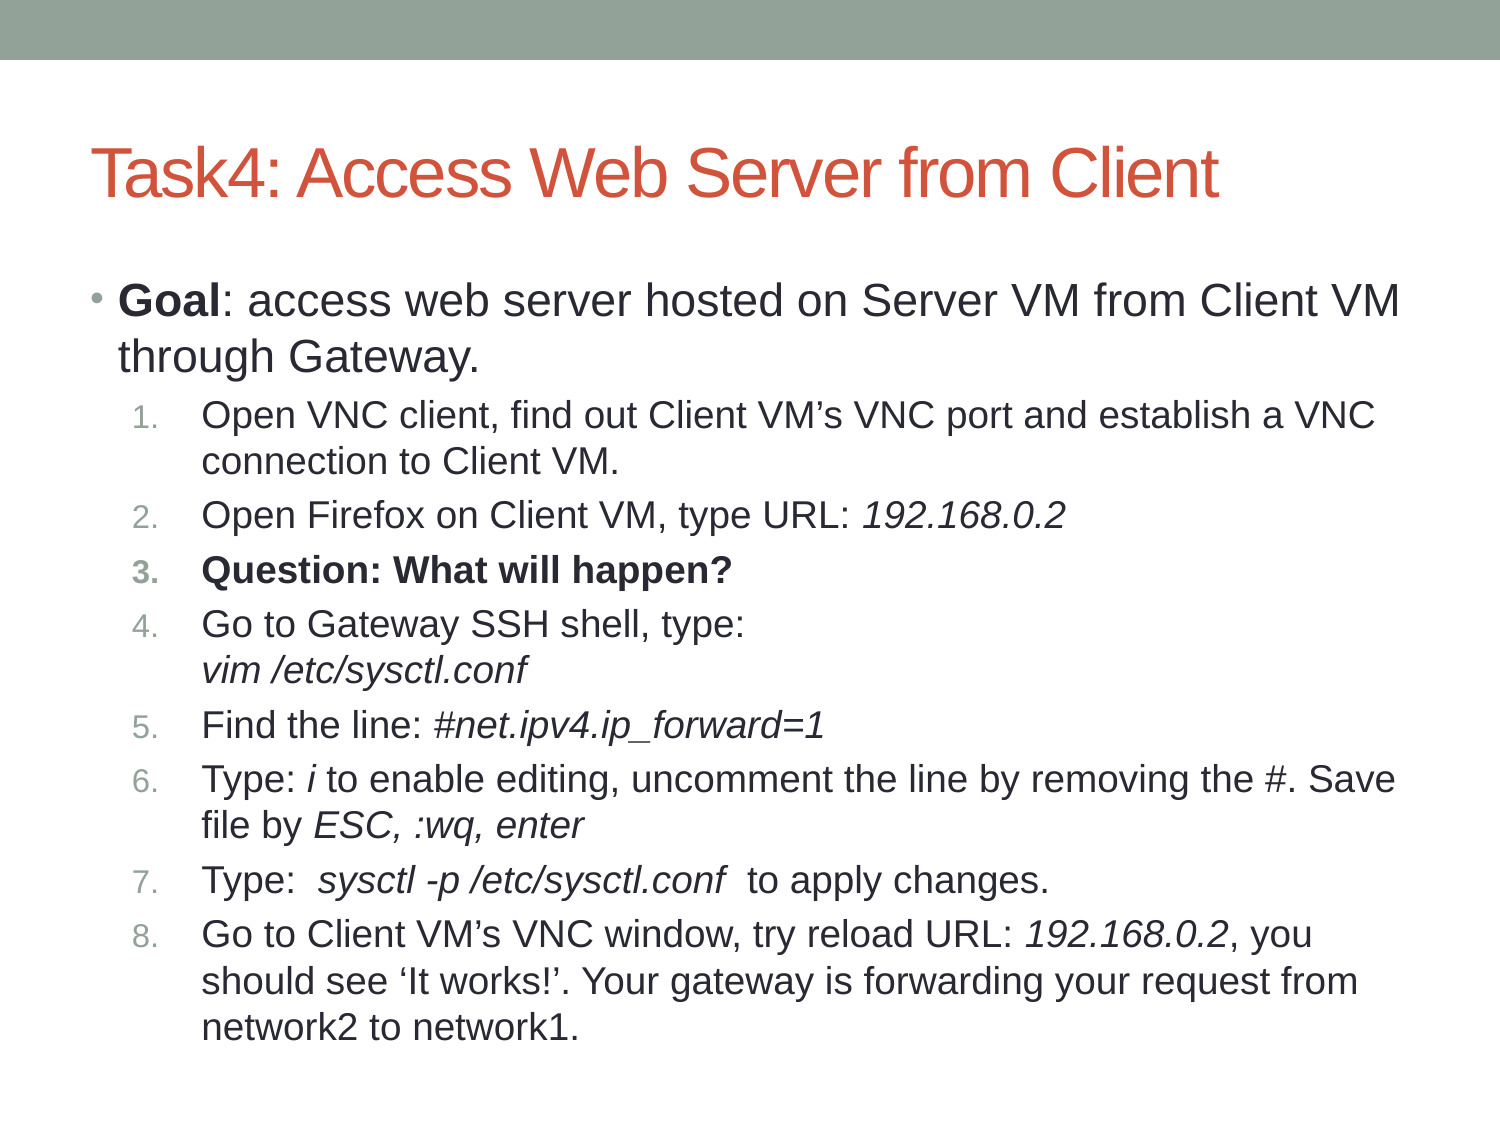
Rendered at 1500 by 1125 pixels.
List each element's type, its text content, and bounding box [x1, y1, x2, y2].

list Goal: access web server hosted on Server VM from Client VM through Gateway. Open VNC client, find out Client VM’s VNC port and establish a VNC connection to Client VM. Open Firefox on Client VM, type URL: 192.168.0.2 Question: What will happen? Go to Gateway SSH shell, type: vim /etc/sysctl.conf Find the line: #net.ipv4.ip_forward=1 Type: i to enable editing, uncomment the line by removing the #. Save file by ESC, :wq, enter Type: sysctl -p /etc/sysctl.conf to apply changes. Go to Client VM’s VNC window, try reload URL: 192.168.0.2, you should see ‘It works!’. Your gateway is forwarding your request from network2 to network1. [75, 262, 1425, 1063]
title Task4: Access Web Server from Client [75, 87, 1425, 250]
